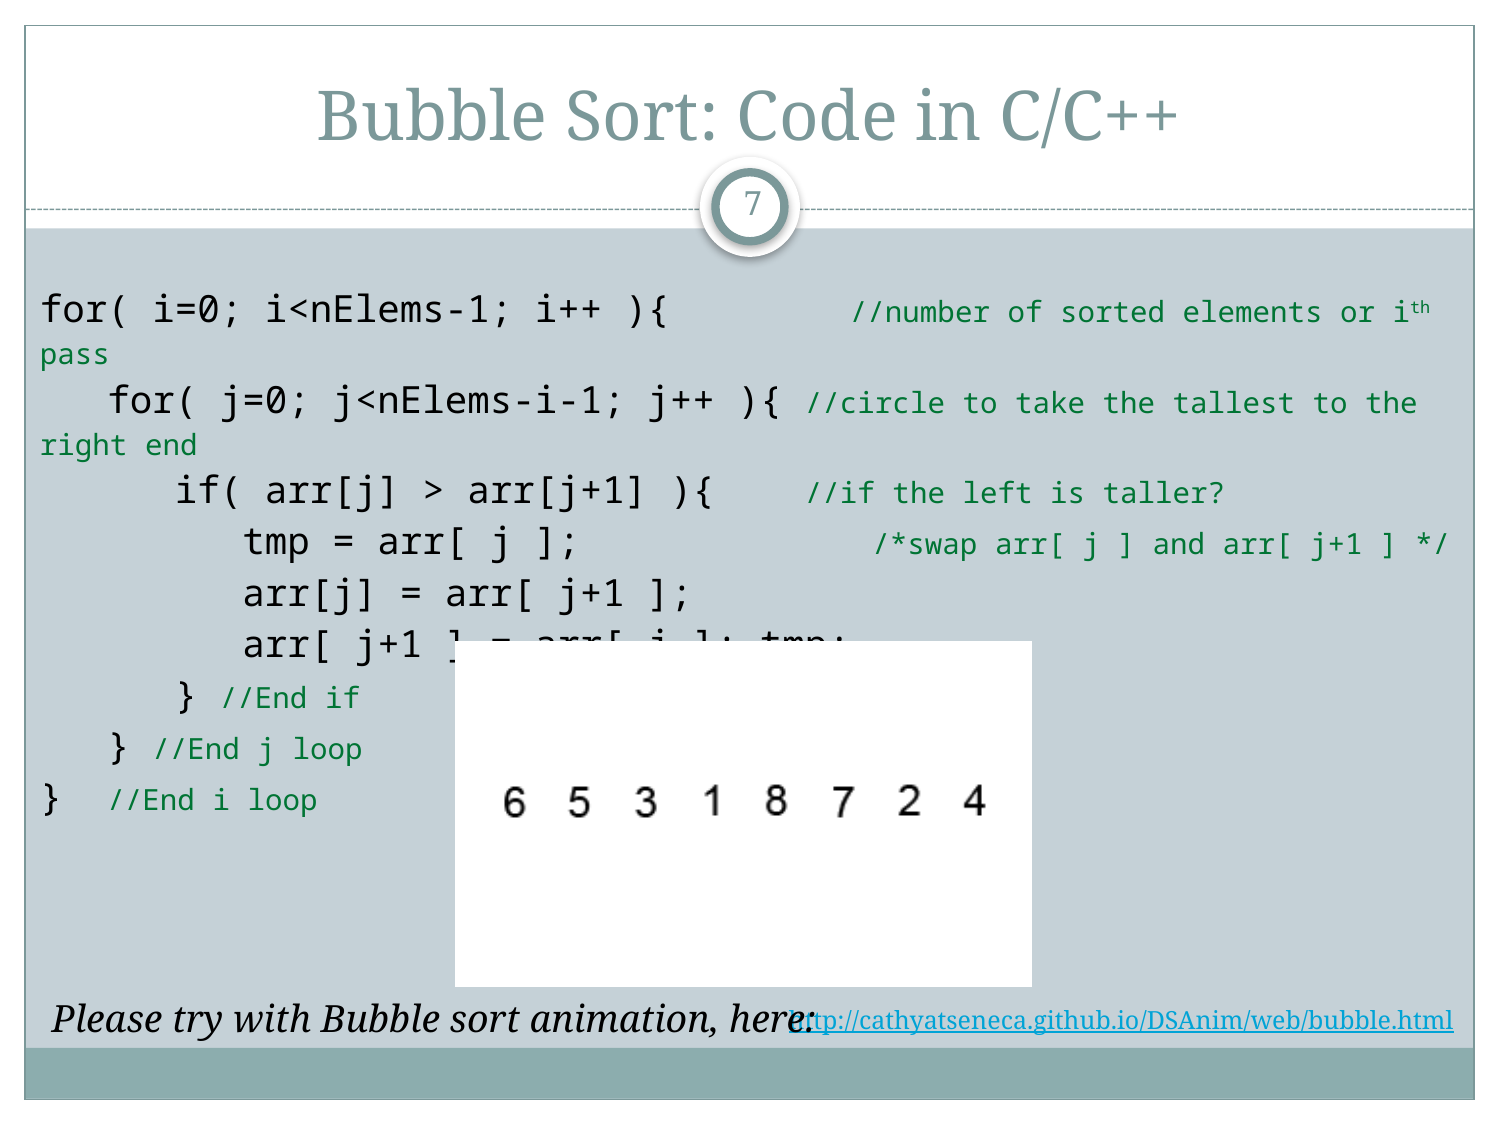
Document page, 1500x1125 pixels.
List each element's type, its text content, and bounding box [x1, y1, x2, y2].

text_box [42, 987, 1463, 1074]
table_header for( i=0; i<nElems-1; i++ ){ //number of sorted elements or ith pass for( j=0; j<nElems-i-1; j++ ){ //circle to take the tallest to the right end if( arr[j] > arr[j+1] ){ //if the left is taller? tmp = arr[ j ]; /*swap arr[ j ] and arr[ j+1 ] */ arr[j] = arr[ j+1 ]; arr[ j+1 ] = arr[ j ]; tmp; } //End if } //End j loop } //End i loop [25, 275, 1500, 829]
title Bubble Sort: Code in C/C++ [49, 37, 1450, 162]
slide_number 7 [715, 168, 791, 241]
picture [455, 641, 1032, 987]
